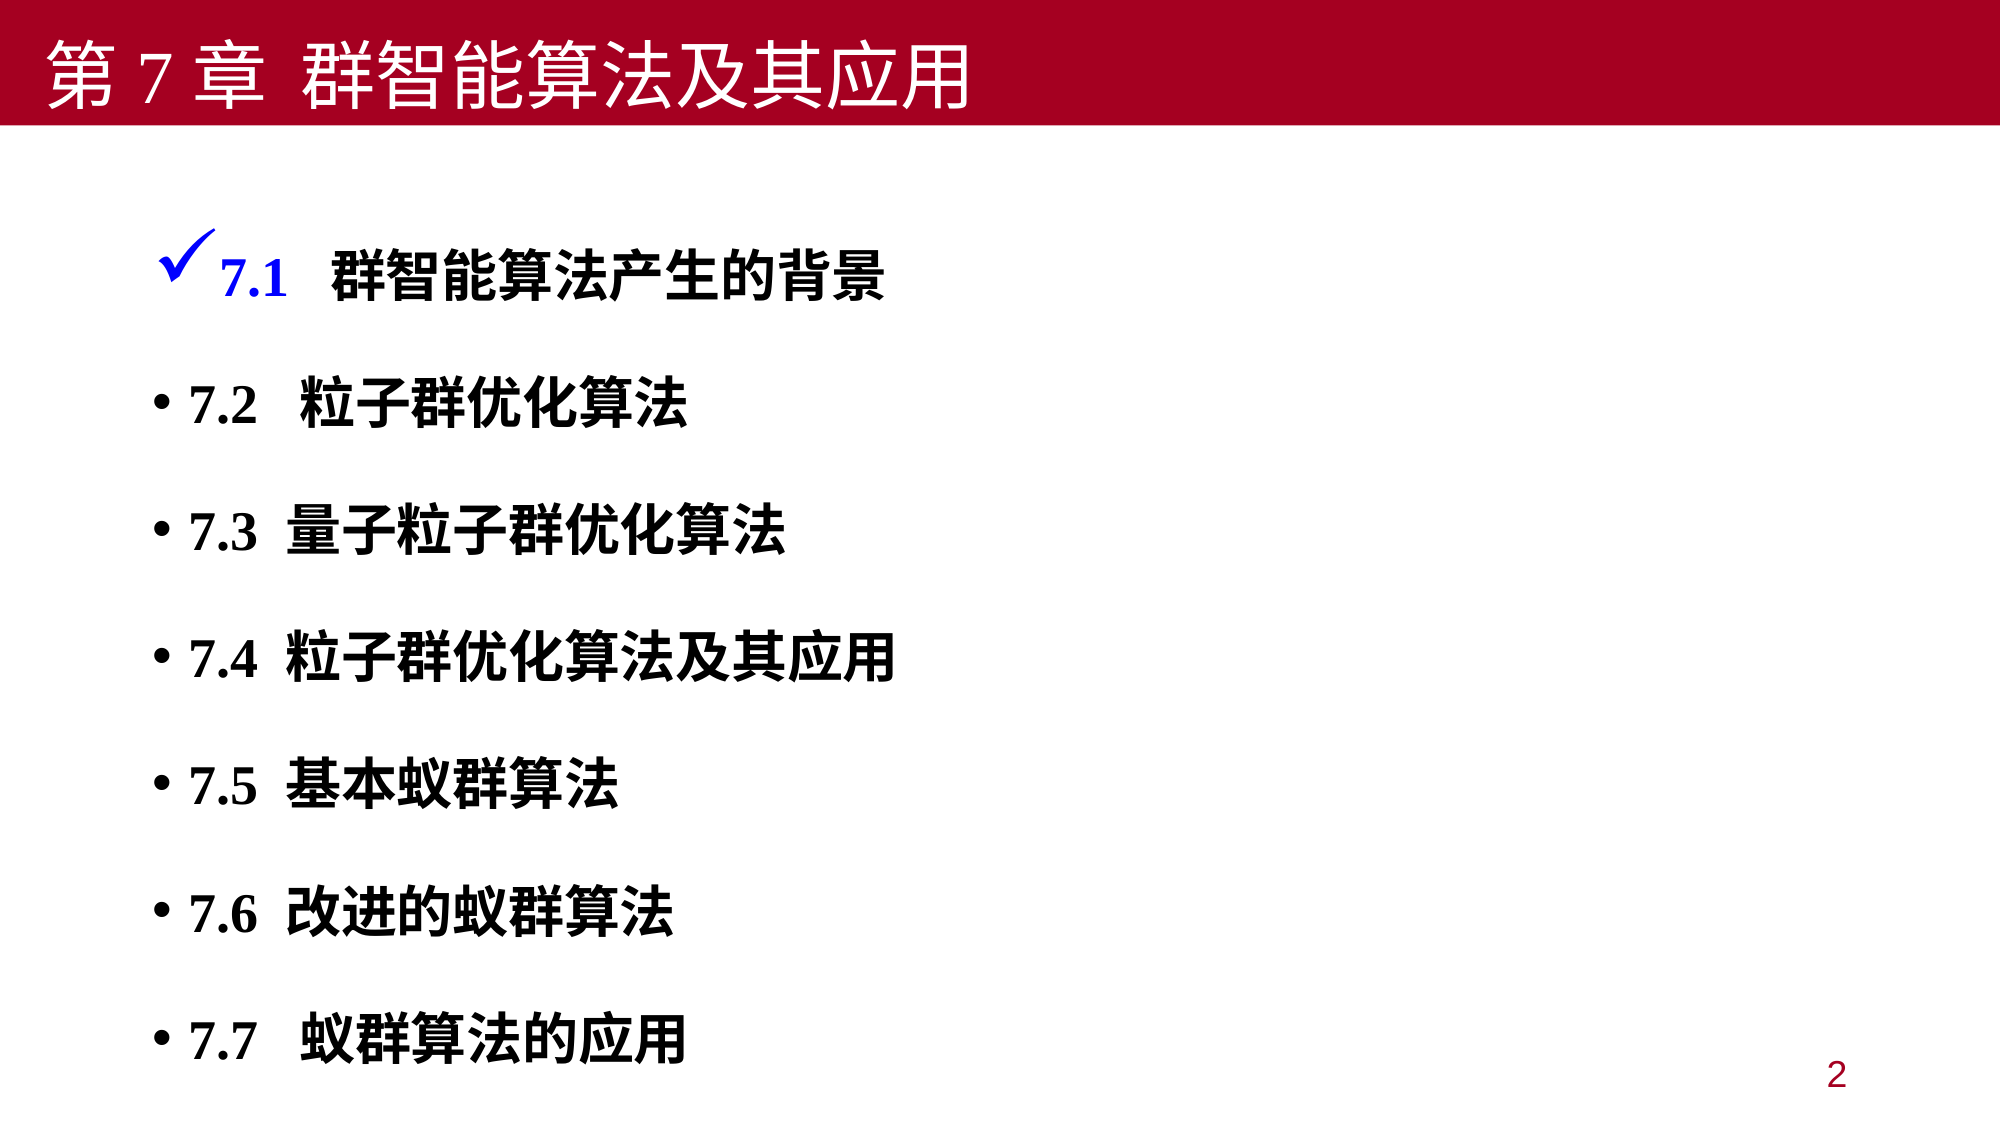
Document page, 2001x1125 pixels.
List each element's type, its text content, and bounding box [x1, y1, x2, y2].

list 7.1 群智能算法产生的背景 7.2 粒子群优化算法 7.3 量子粒子群优化算法 7.4 粒子群优化算法及其应用 7.5 基本蚁群算法 7.6 改进的蚁群算法 7.7 蚁群算法的应用 [137, 192, 1497, 1079]
text_box 第7章 群智能算法及其应用 [0, 0, 2000, 126]
slide_number 2 [1412, 1042, 1863, 1103]
